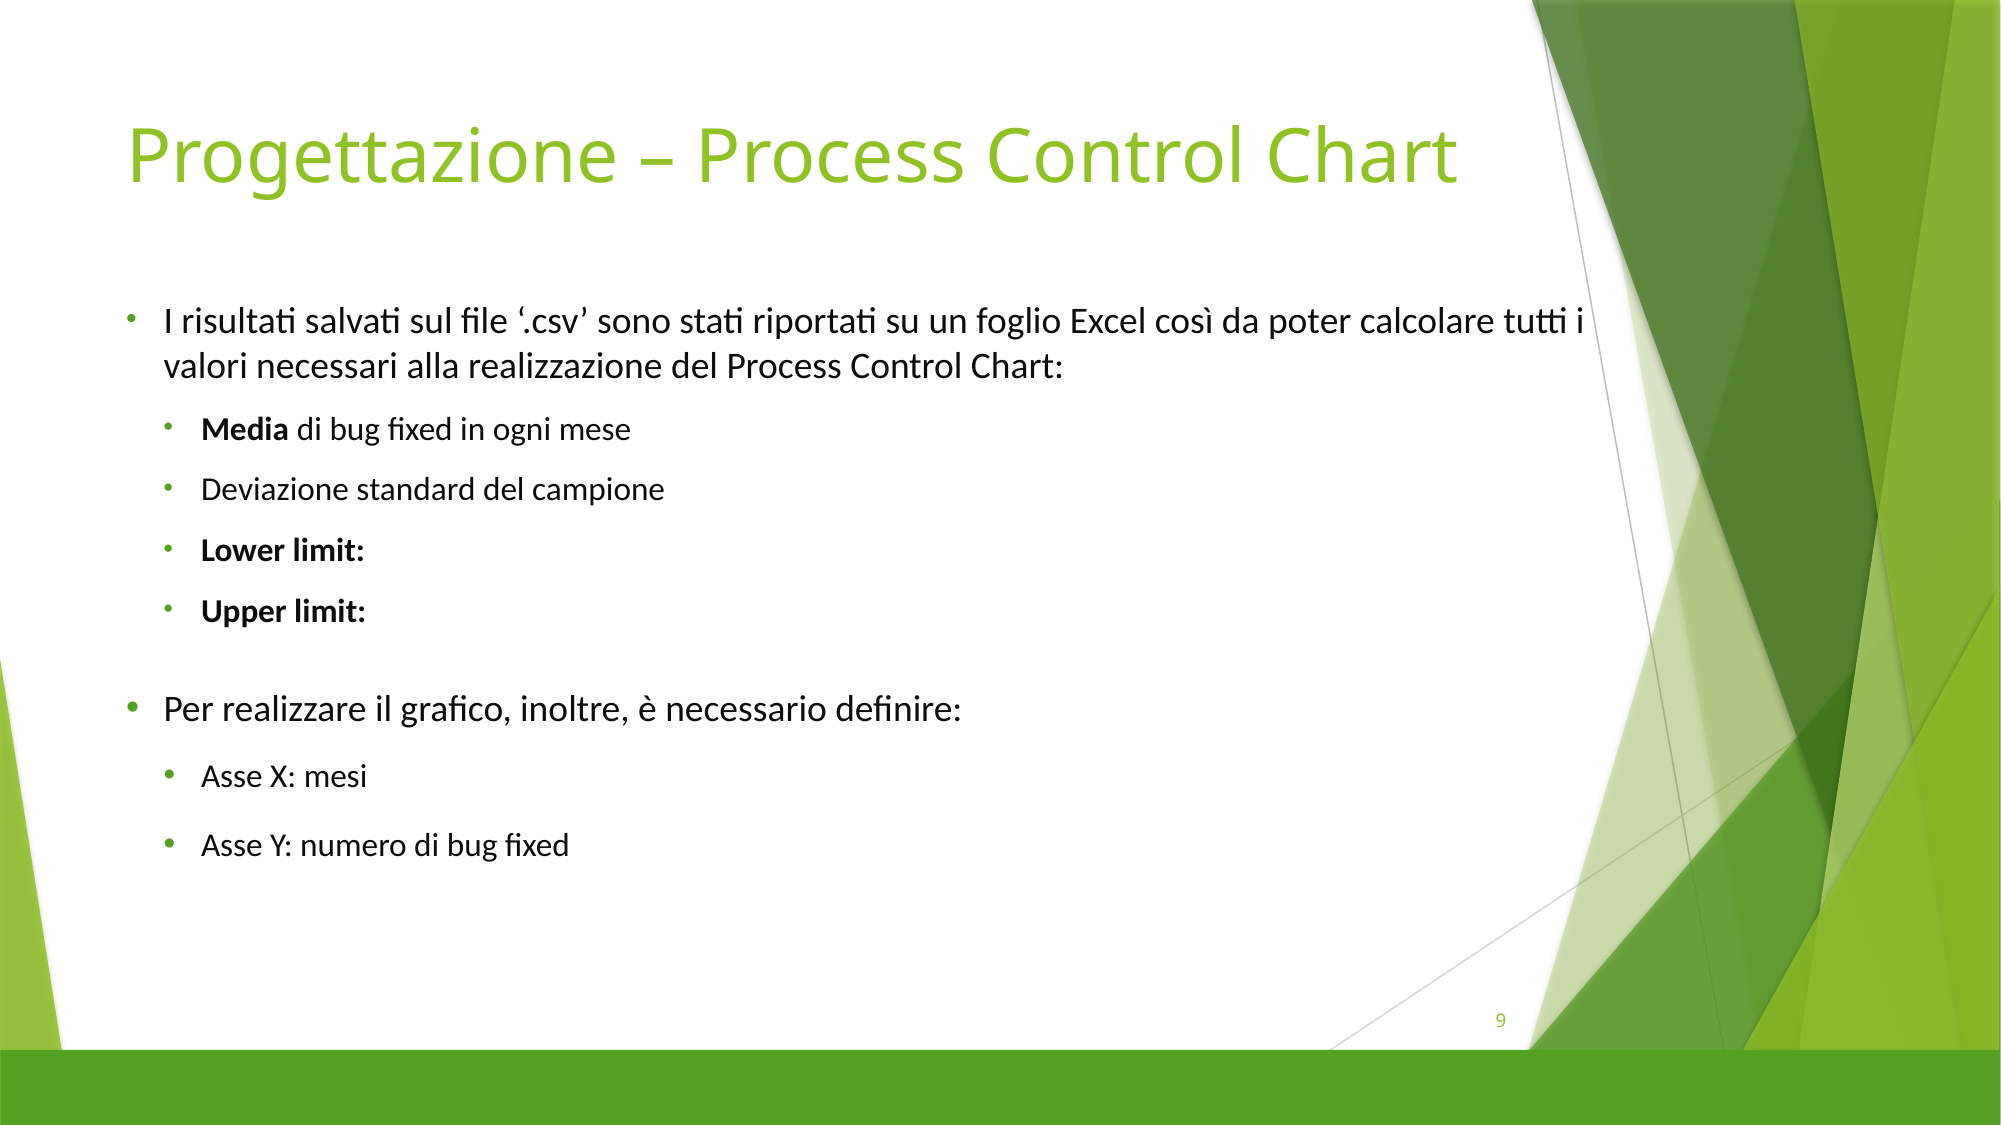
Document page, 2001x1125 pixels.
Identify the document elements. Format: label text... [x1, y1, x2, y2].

text_box Per realizzare il grafico, inoltre, è necessario definire: Asse X: mesi Asse Y: numero di bug fixed [111, 676, 1761, 1010]
slide_number 9 [1409, 1010, 1522, 1051]
title Progettazione – Process Control Chart [111, 99, 1522, 317]
